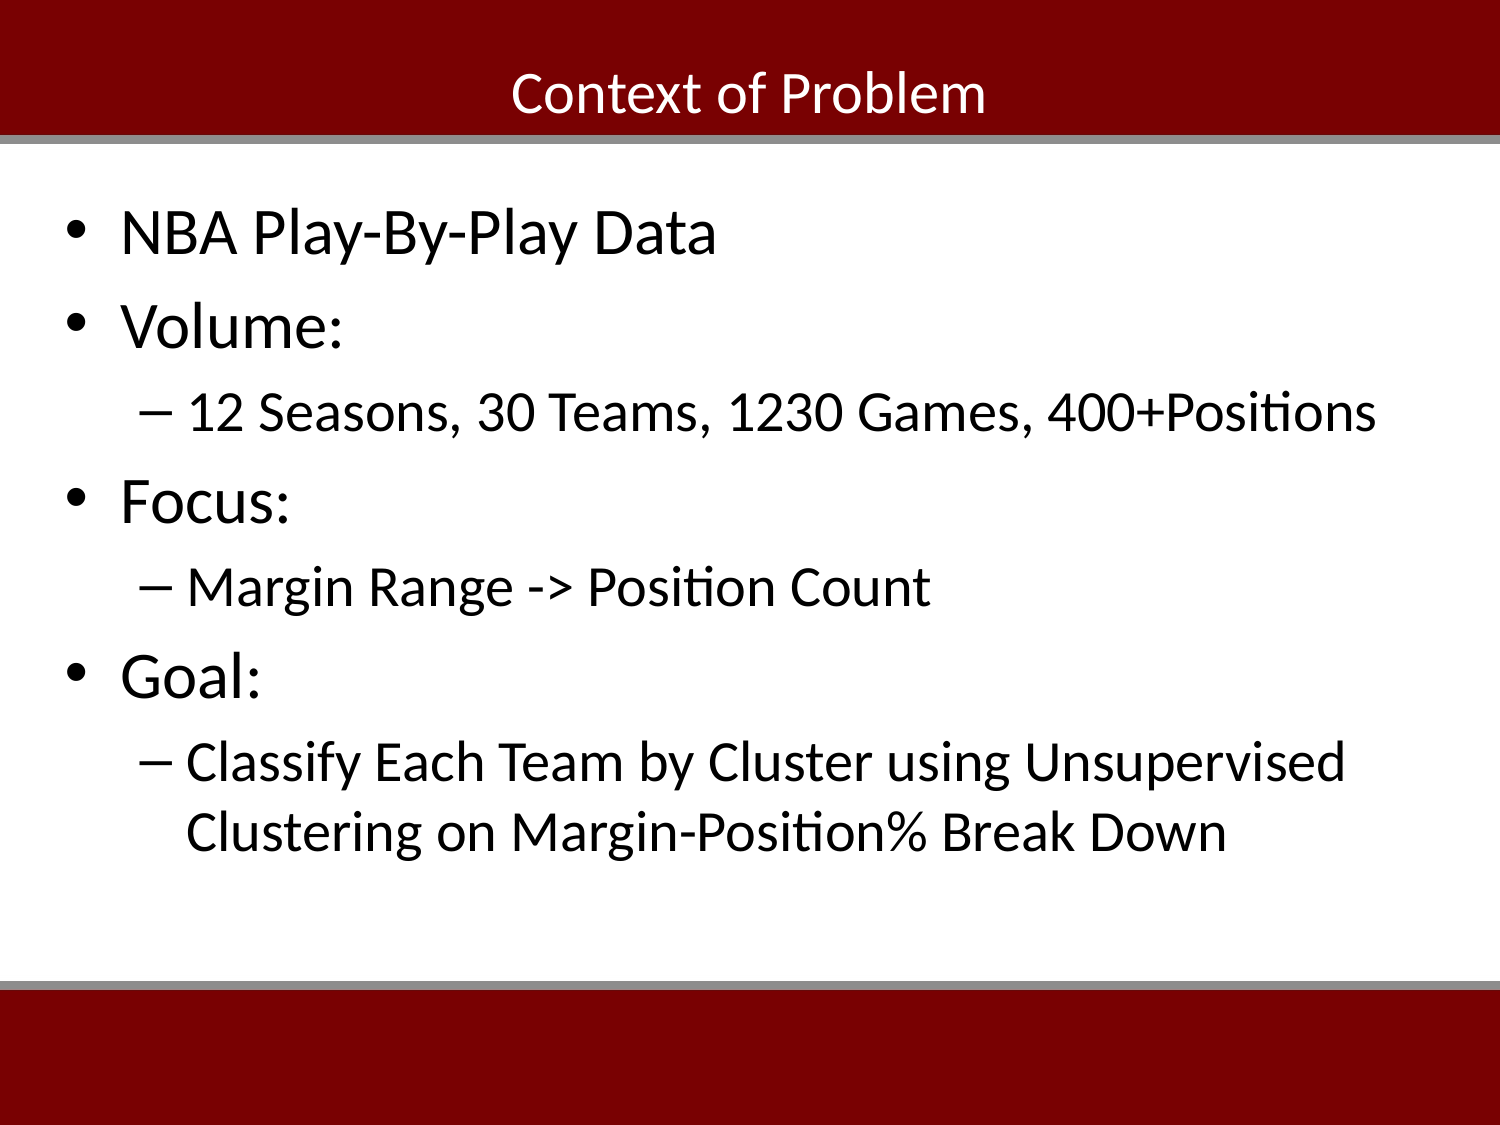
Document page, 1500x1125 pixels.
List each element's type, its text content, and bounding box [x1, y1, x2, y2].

picture [0, 0, 1500, 1125]
list NBA Play-By-Play Data Volume: 12 Seasons, 30 Teams, 1230 Games, 400+Positions Focus: Margin Range -> Position Count Goal: Classify Each Team by Cluster using Unsupervised Clustering on Margin-Position% Break Down [49, 180, 1476, 924]
title Context of Problem [75, 45, 1425, 134]
